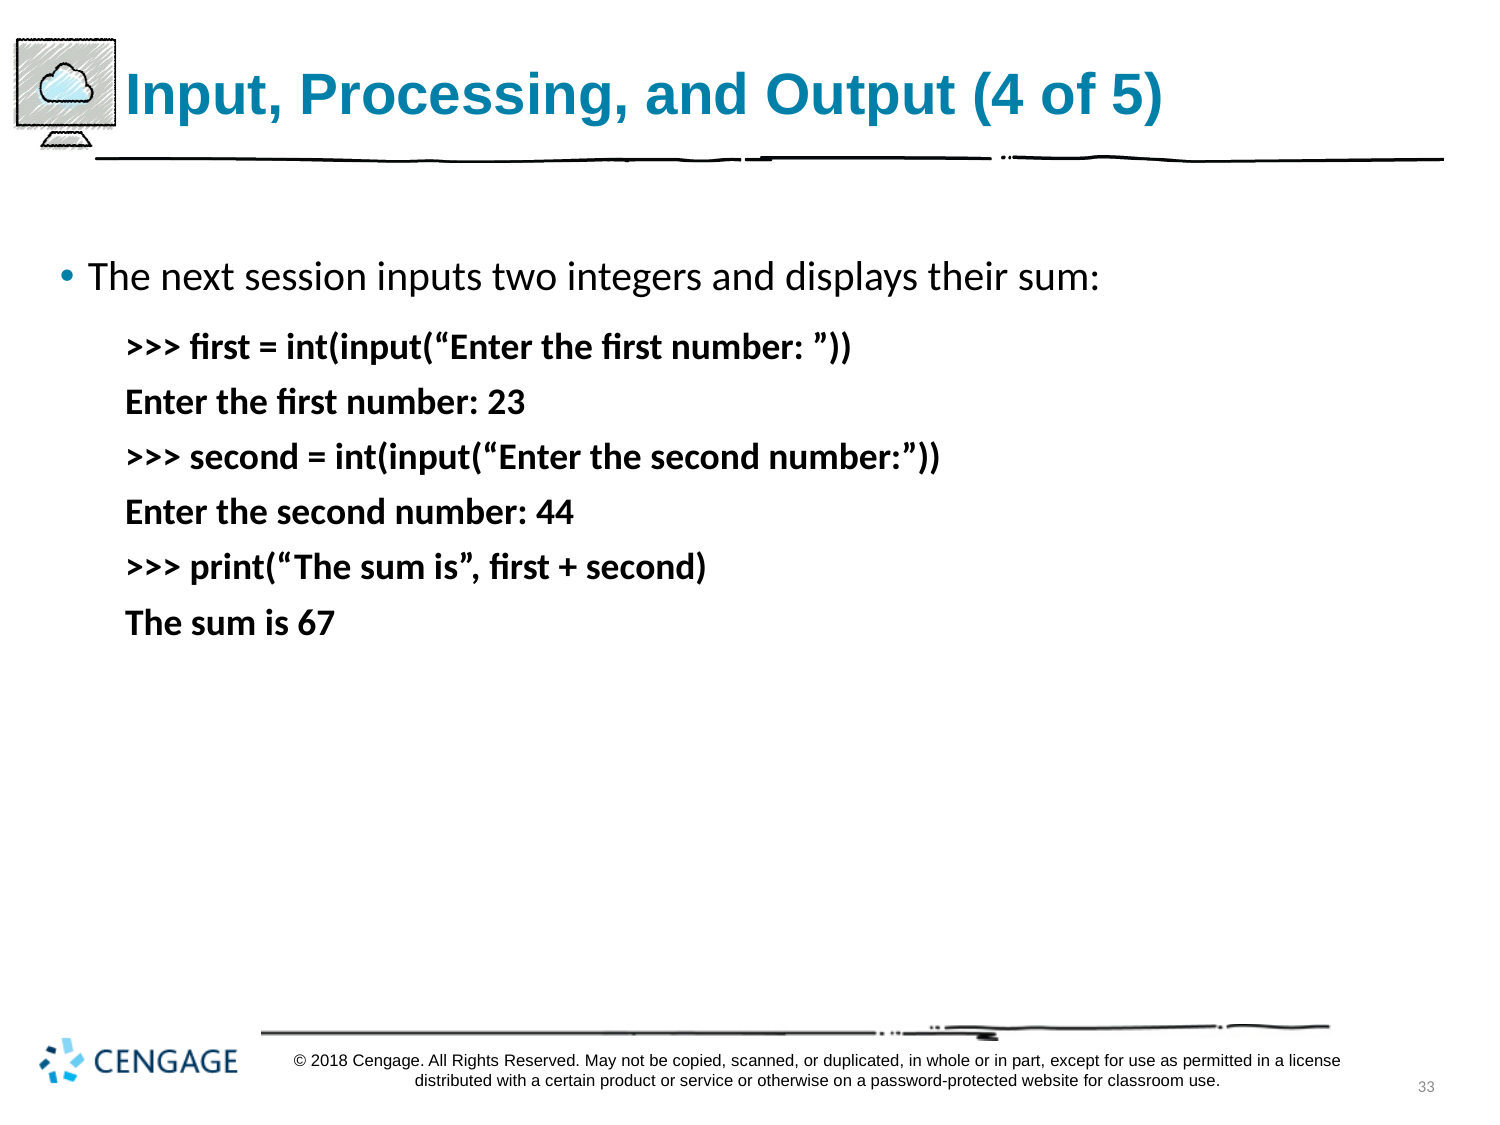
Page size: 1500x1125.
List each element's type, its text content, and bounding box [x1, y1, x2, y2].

title Input, Processing, and Output (4 of 5) [125, 55, 1442, 127]
picture [19, 1024, 250, 1096]
footer © 2018 Cengage. All Rights Reserved. May not be copied, scanned, or duplicated, in whole or in part, except for use as permitted in a license distributed with a certain product or service or otherwise on a password-protected website for classroom use. [262, 1050, 1375, 1091]
picture [13, 36, 117, 151]
picture [95, 155, 1444, 163]
list The next session inputs two integers and displays their sum: [59, 252, 1441, 301]
list >>> first = int(input(“Enter the first number: ”)) Enter the first number: 23 >>> second = int(input(“Enter the second number:”)) Enter the second number: 44 >>> print(“The sum is”, first + second) The sum is 67 [87, 324, 1038, 648]
picture [261, 1024, 1331, 1041]
